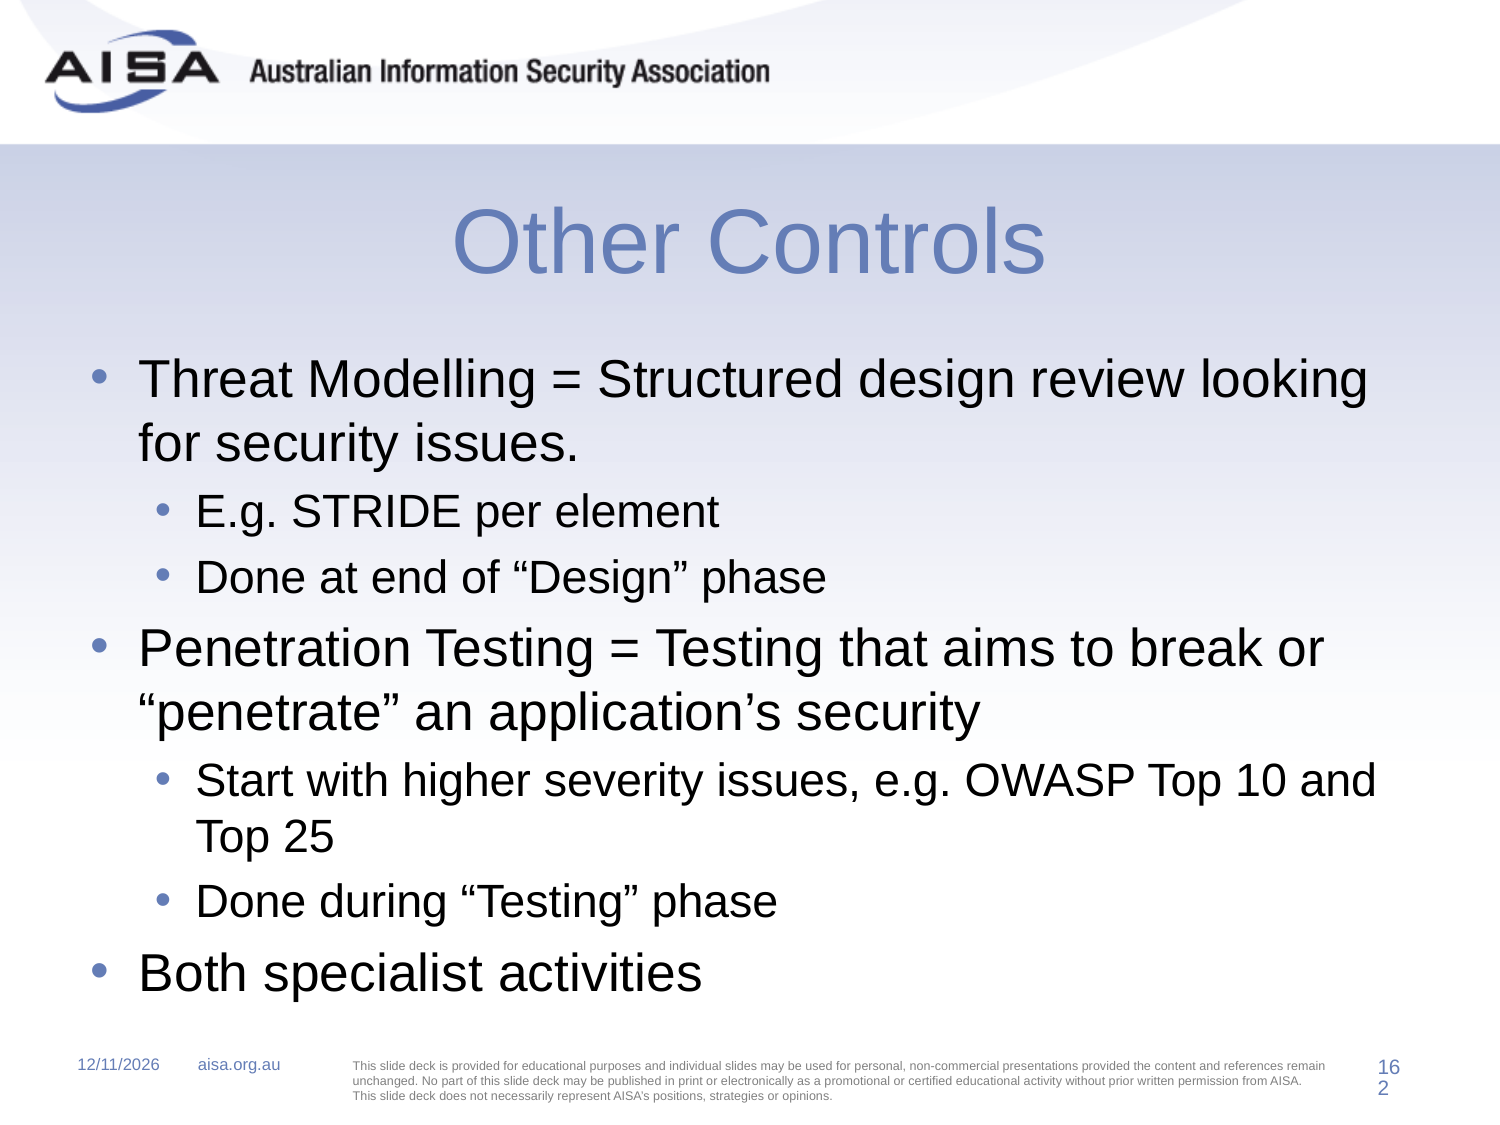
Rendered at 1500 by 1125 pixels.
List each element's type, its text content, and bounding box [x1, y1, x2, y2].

picture [0, 0, 1500, 1125]
list Threat Modelling = Structured design review looking for security issues. E.g. STRIDE per element Done at end of “Design” phase Penetration Testing = Testing that aims to break or “penetrate” an application’s security Start with higher severity issues, e.g. OWASP Top 10 and Top 25 Done during “Testing” phase Both specialist activities [75, 336, 1425, 1016]
title Other Controls [75, 149, 1425, 325]
